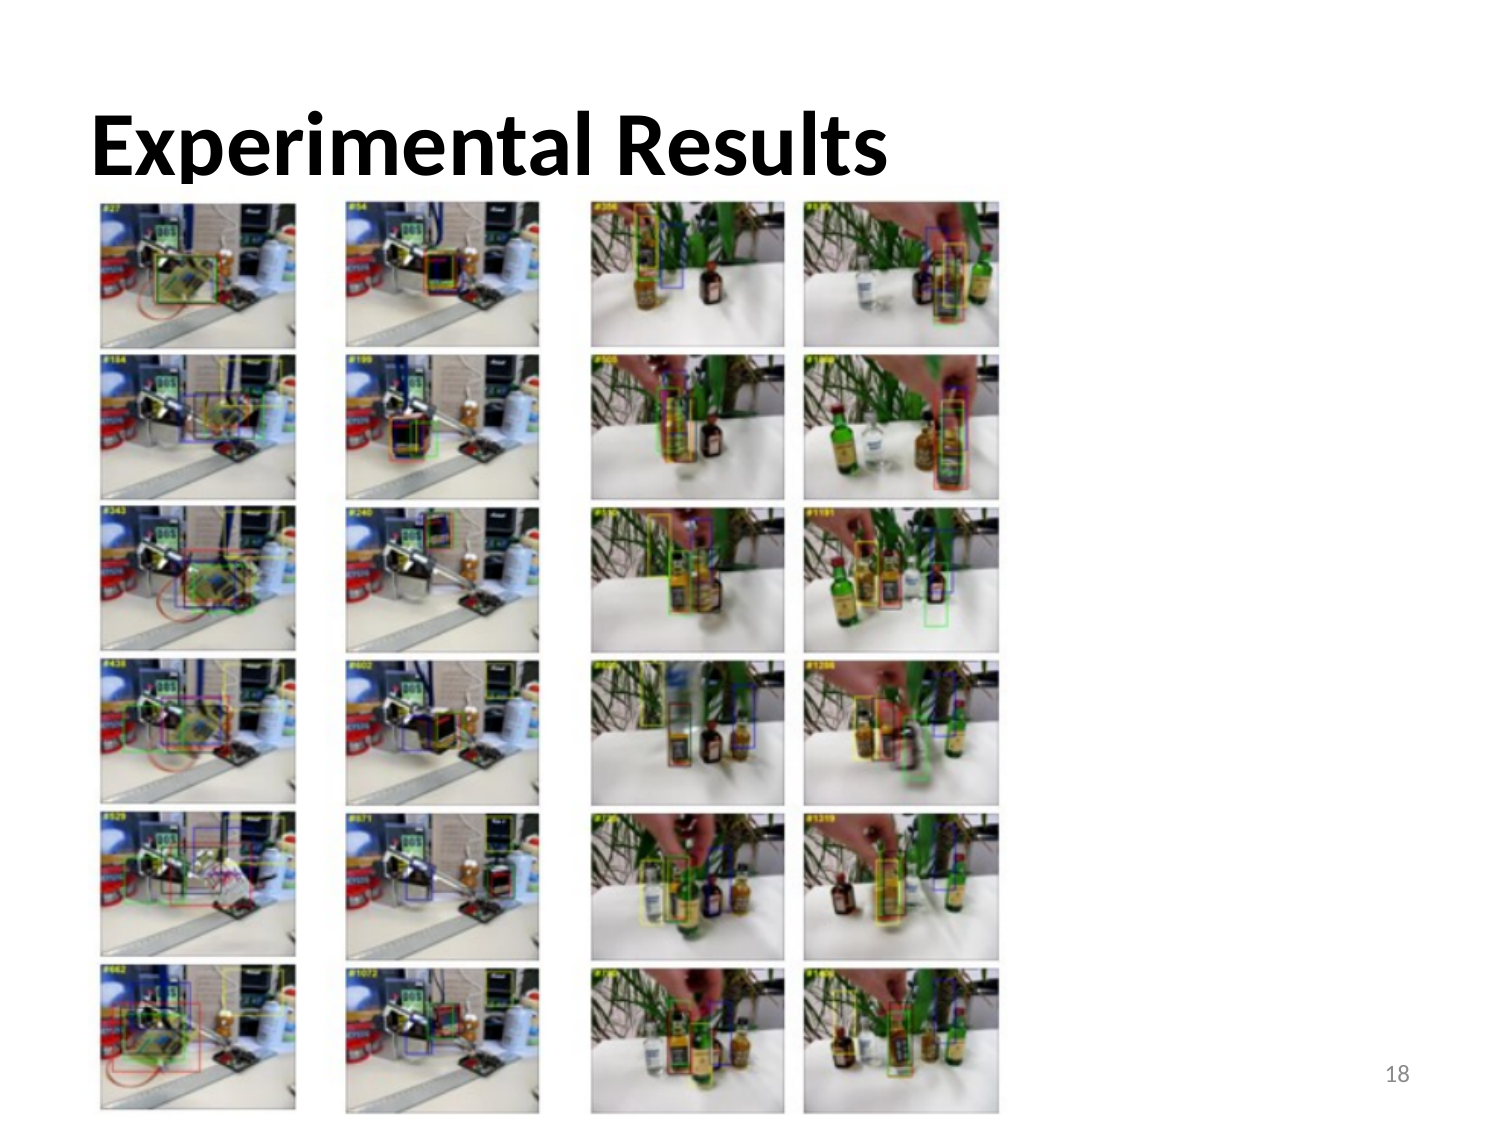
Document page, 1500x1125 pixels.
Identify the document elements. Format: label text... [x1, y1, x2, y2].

slide_number 18 [1074, 1042, 1425, 1103]
picture [88, 184, 1011, 1125]
title Experimental Results [75, 45, 1425, 233]
